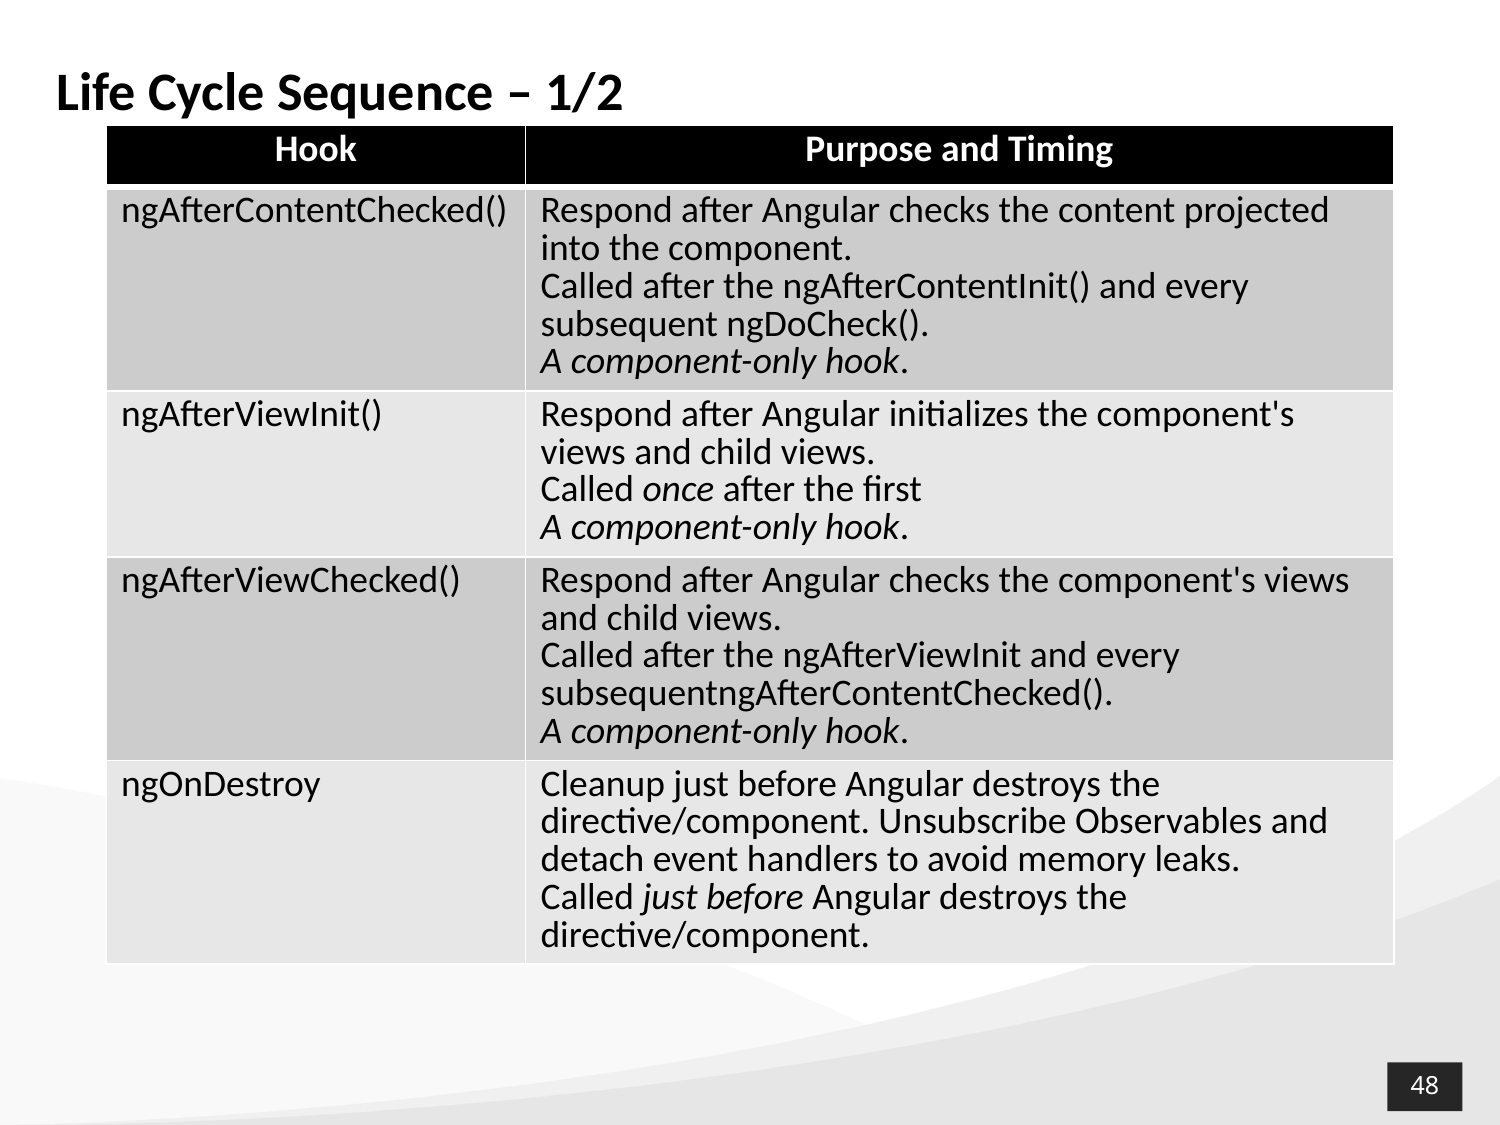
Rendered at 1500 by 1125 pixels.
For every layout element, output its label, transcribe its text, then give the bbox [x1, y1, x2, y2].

table_cell Respond after Angular initializes the component's views and child views. Called once after the first A component-only hook. [526, 392, 1393, 556]
picture [0, 0, 1500, 1125]
table_cell ngAfterViewInit() [107, 392, 525, 556]
table_header Hook [107, 126, 525, 184]
table_cell ngAfterContentChecked() [107, 190, 525, 390]
table_cell Cleanup just before Angular destroys the directive/component. Unsubscribe Observables and detach event handlers to avoid memory leaks. Called just before Angular destroys the directive/component. [526, 761, 1393, 963]
table_cell Respond after Angular checks the content projected into the component. Called after the ngAfterContentInit() and every subsequent ngDoCheck(). A component-only hook. [526, 190, 1393, 390]
table_cell ngAfterViewChecked() [107, 558, 525, 760]
table_cell Respond after Angular checks the component's views and child views. Called after the ngAfterViewInit and every subsequentngAfterContentChecked(). A component-only hook. [526, 558, 1393, 760]
title Life Cycle Sequence – 1/2 [41, 30, 1233, 147]
table_header Purpose and Timing [526, 126, 1393, 184]
table_cell ngOnDestroy [107, 761, 525, 963]
